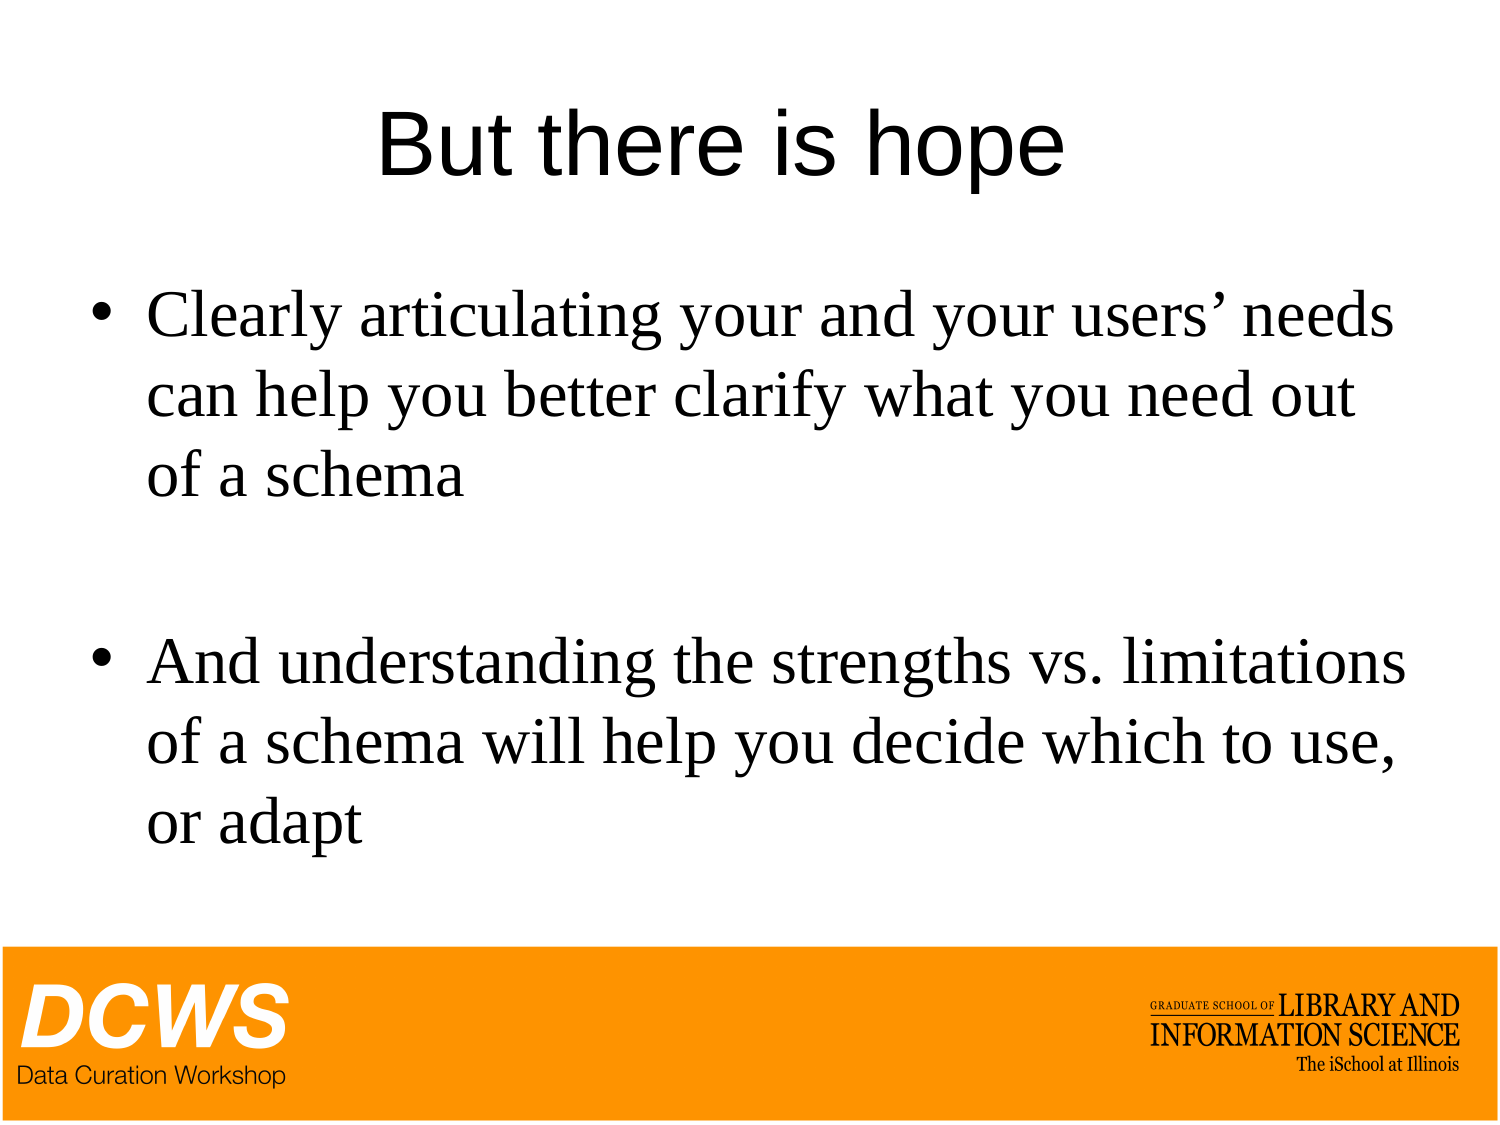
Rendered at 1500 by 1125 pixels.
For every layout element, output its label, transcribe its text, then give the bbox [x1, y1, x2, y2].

title But there is hope [75, 45, 1425, 233]
picture [0, 944, 1500, 1123]
list Clearly articulating your and your users’ needs can help you better clarify what you need out of a schema And understanding the strengths vs. limitations of a schema will help you decide which to use, or adapt [75, 262, 1425, 1005]
